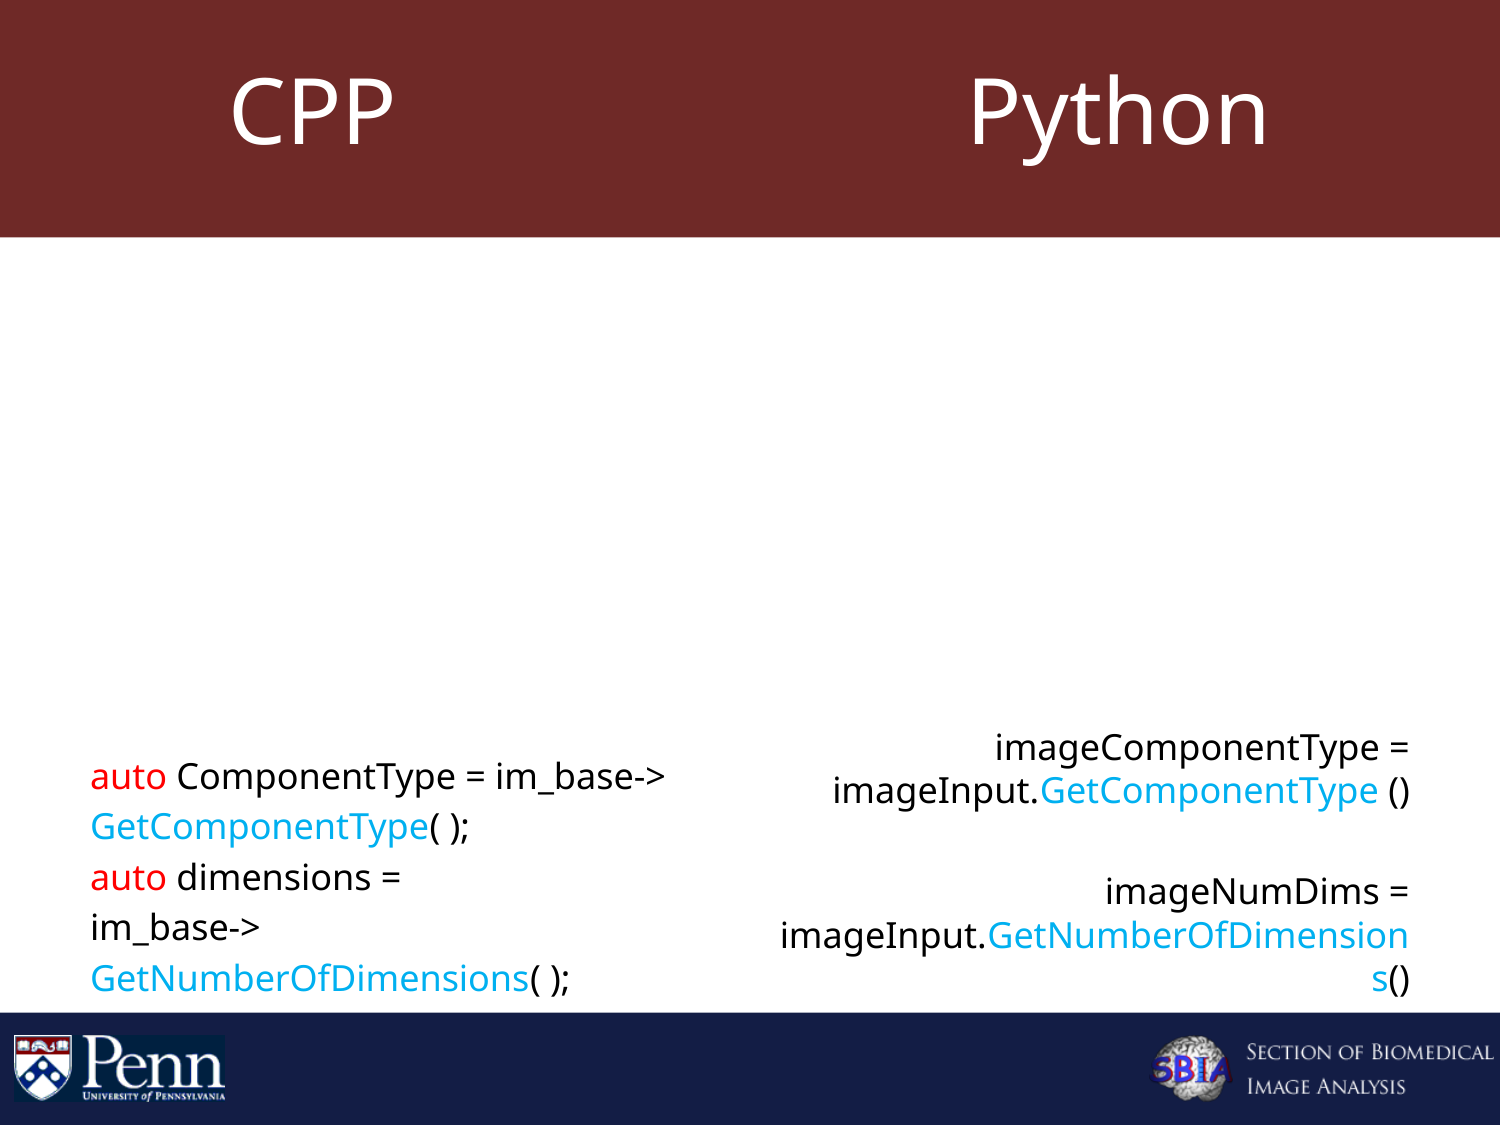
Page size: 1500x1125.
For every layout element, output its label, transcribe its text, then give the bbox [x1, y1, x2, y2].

title CPP Python [75, 45, 1425, 238]
list imageComponentType = imageInput.GetComponentType () imageNumDims = imageInput.GetNumberOfDimensions() [762, 262, 1425, 1013]
list ImageIOBase::Pointer im_base = ImageIOFactory::CreateImageIO ( inputFileName, ImageIOFactory::ReadMode ); im_base->SetFileName( inputFileName ); im_base->ReadImageInformation( ); auto ComponentType = im_base-> GetComponentType( ); auto dimensions = im_base-> GetNumberOfDimensions( ); [75, 262, 738, 1013]
picture [14, 1035, 225, 1102]
picture [1149, 1034, 1494, 1103]
